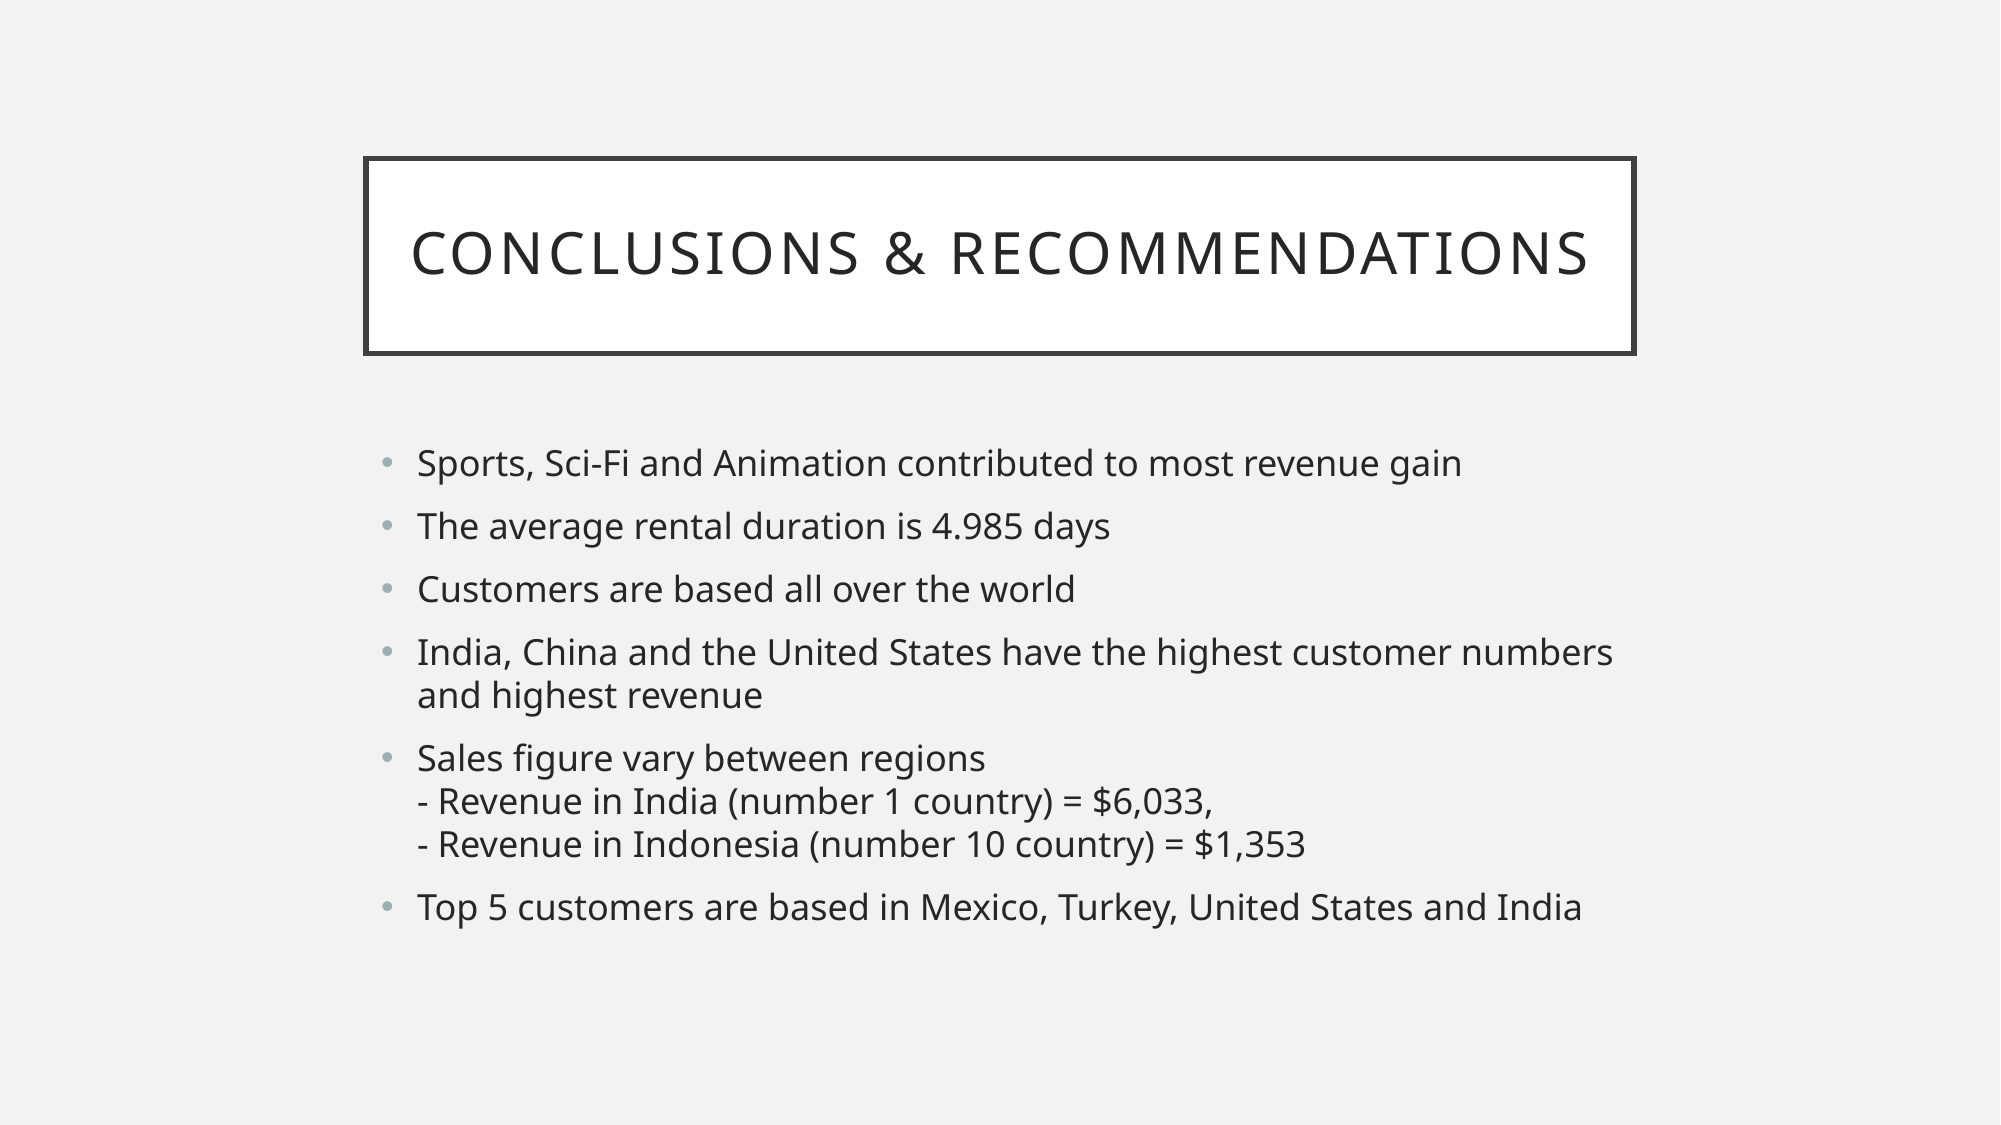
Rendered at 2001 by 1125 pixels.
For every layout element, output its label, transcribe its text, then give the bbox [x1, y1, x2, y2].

list Sports, Sci-Fi and Animation contributed to most revenue gain The average rental duration is 4.985 days Customers are based all over the world India, China and the United States have the highest customer numbers and highest revenue Sales figure vary between regions - Revenue in India (number 1 country) = $6,033, - Revenue in Indonesia (number 10 country) = $1,353 Top 5 customers are based in Mexico, Turkey, United States and India [366, 432, 1634, 942]
title Conclusions & recommendations [363, 156, 1637, 356]
